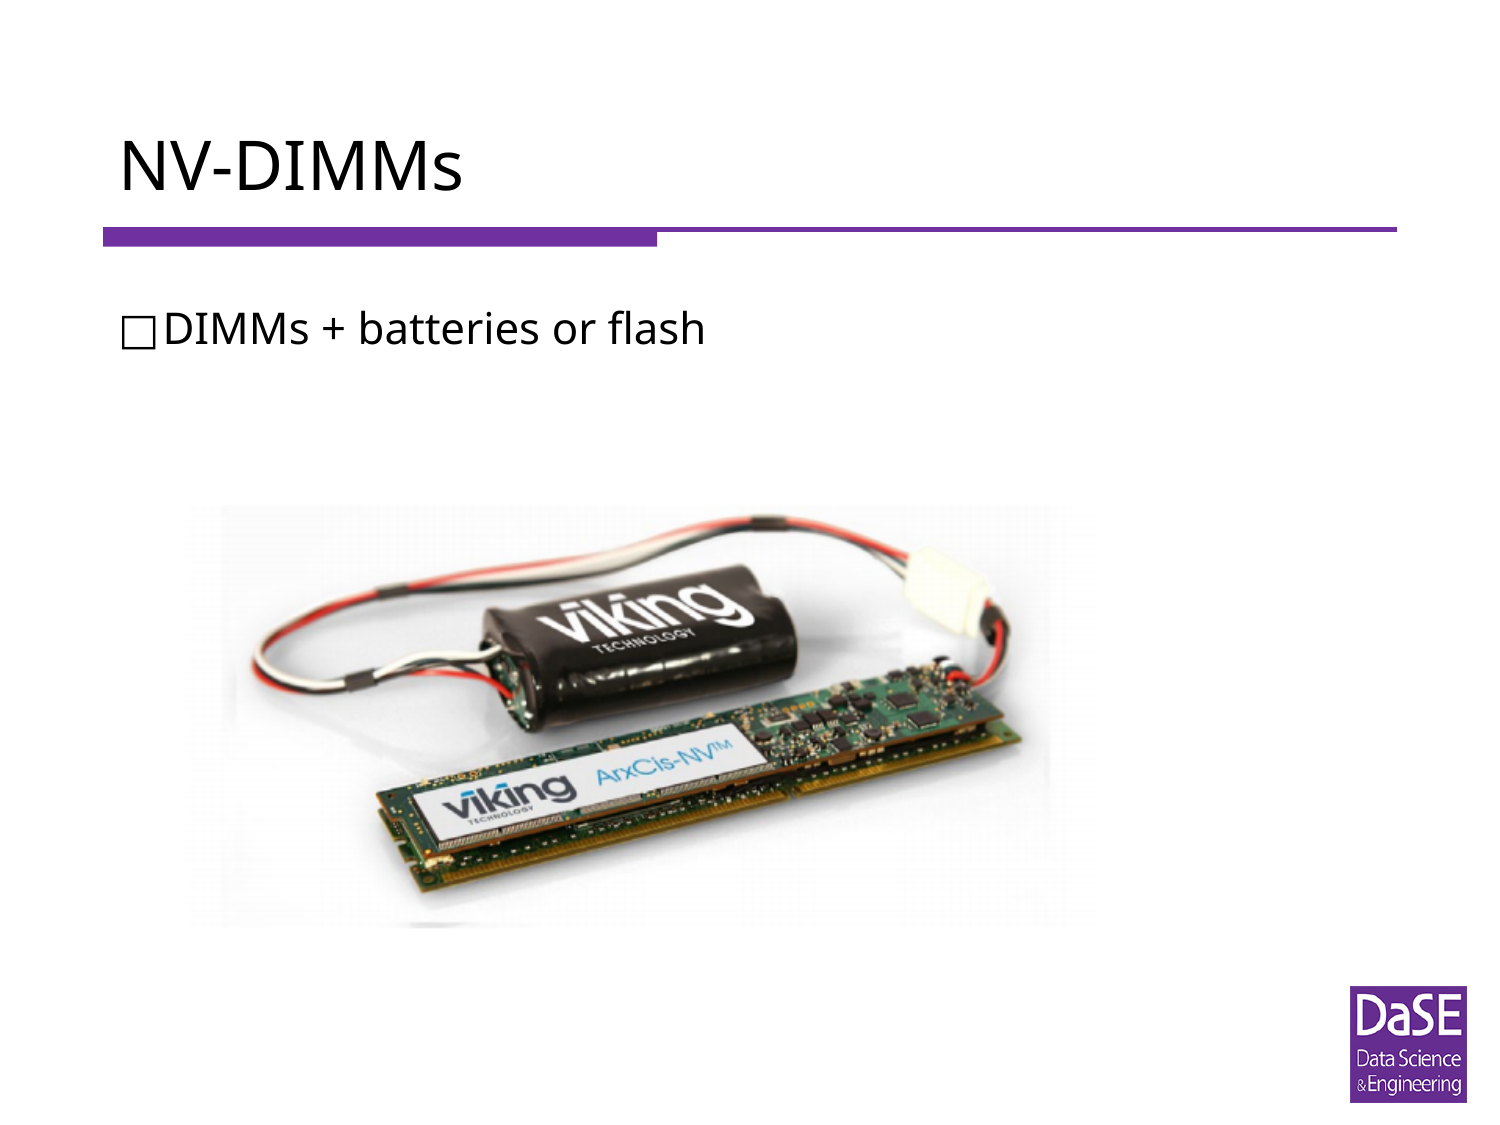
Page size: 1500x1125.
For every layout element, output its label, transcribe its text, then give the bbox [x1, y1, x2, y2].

picture [187, 485, 1098, 941]
title NV-DIMMs [103, 59, 1397, 278]
picture [1350, 986, 1467, 1103]
list DIMMs + batteries or flash [103, 299, 1397, 1014]
